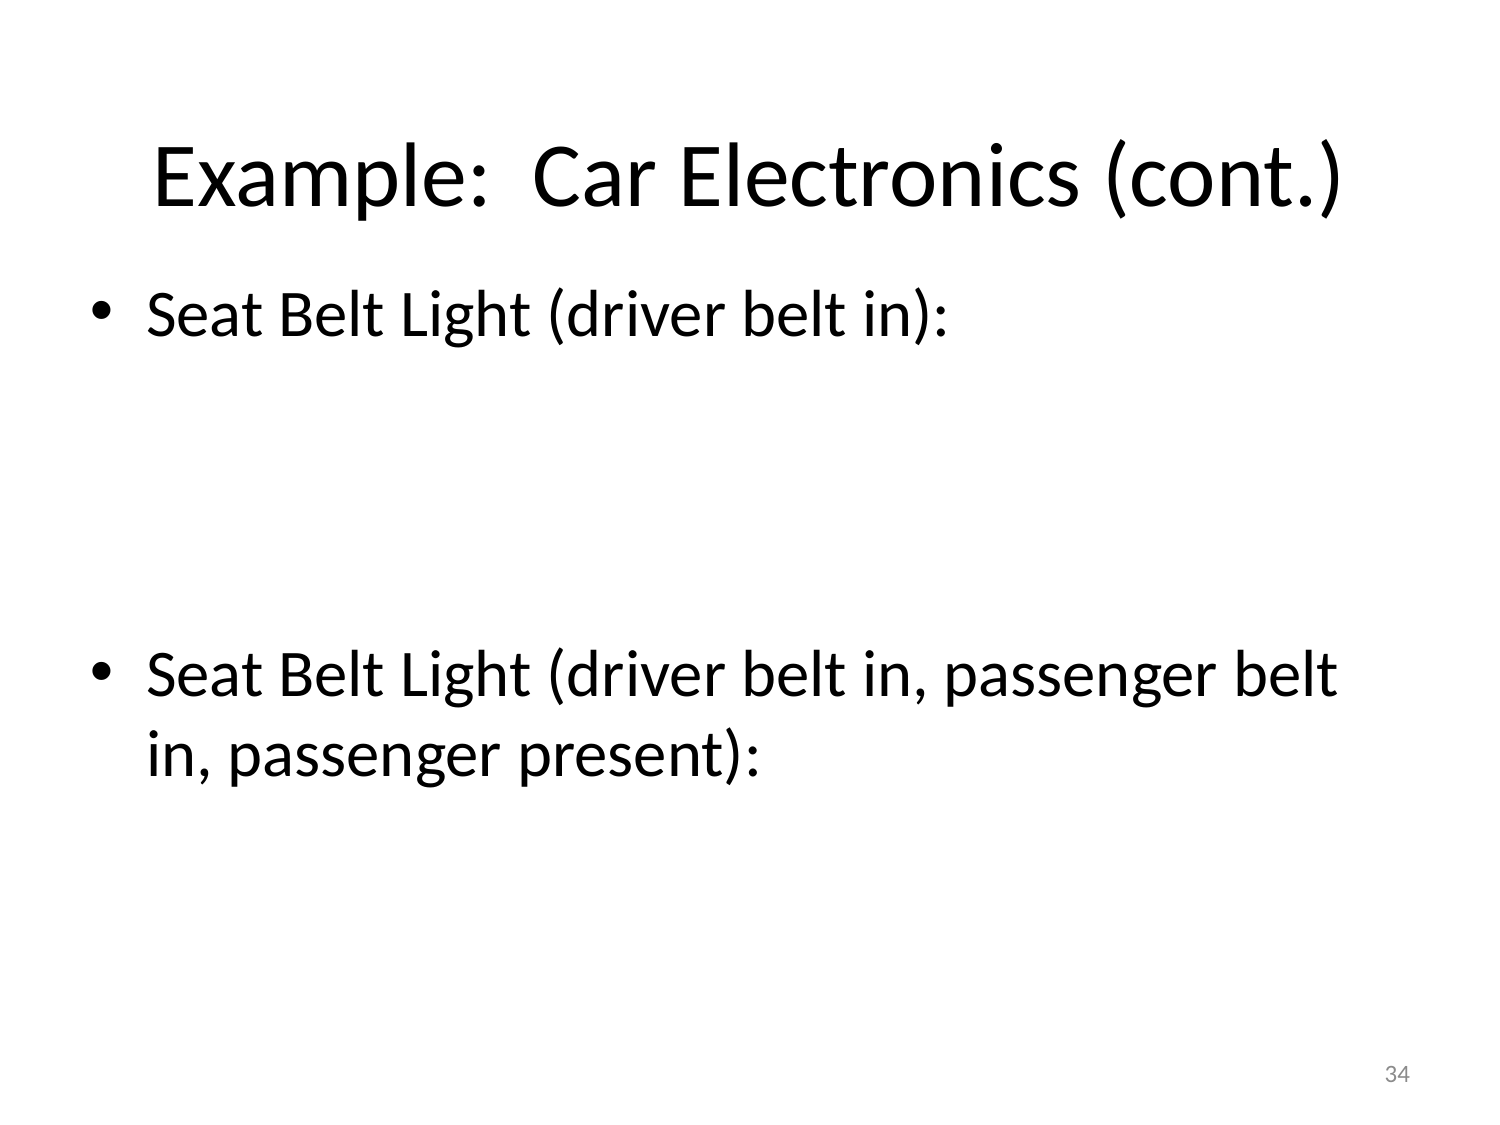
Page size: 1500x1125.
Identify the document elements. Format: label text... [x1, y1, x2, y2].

list Seat Belt Light (driver belt in): Seat Belt Light (driver belt in, passenger belt in, passenger present): [75, 262, 1425, 1005]
title Example: Car Electronics (cont.) [75, 45, 1425, 233]
slide_number 34 [1074, 1042, 1425, 1103]
